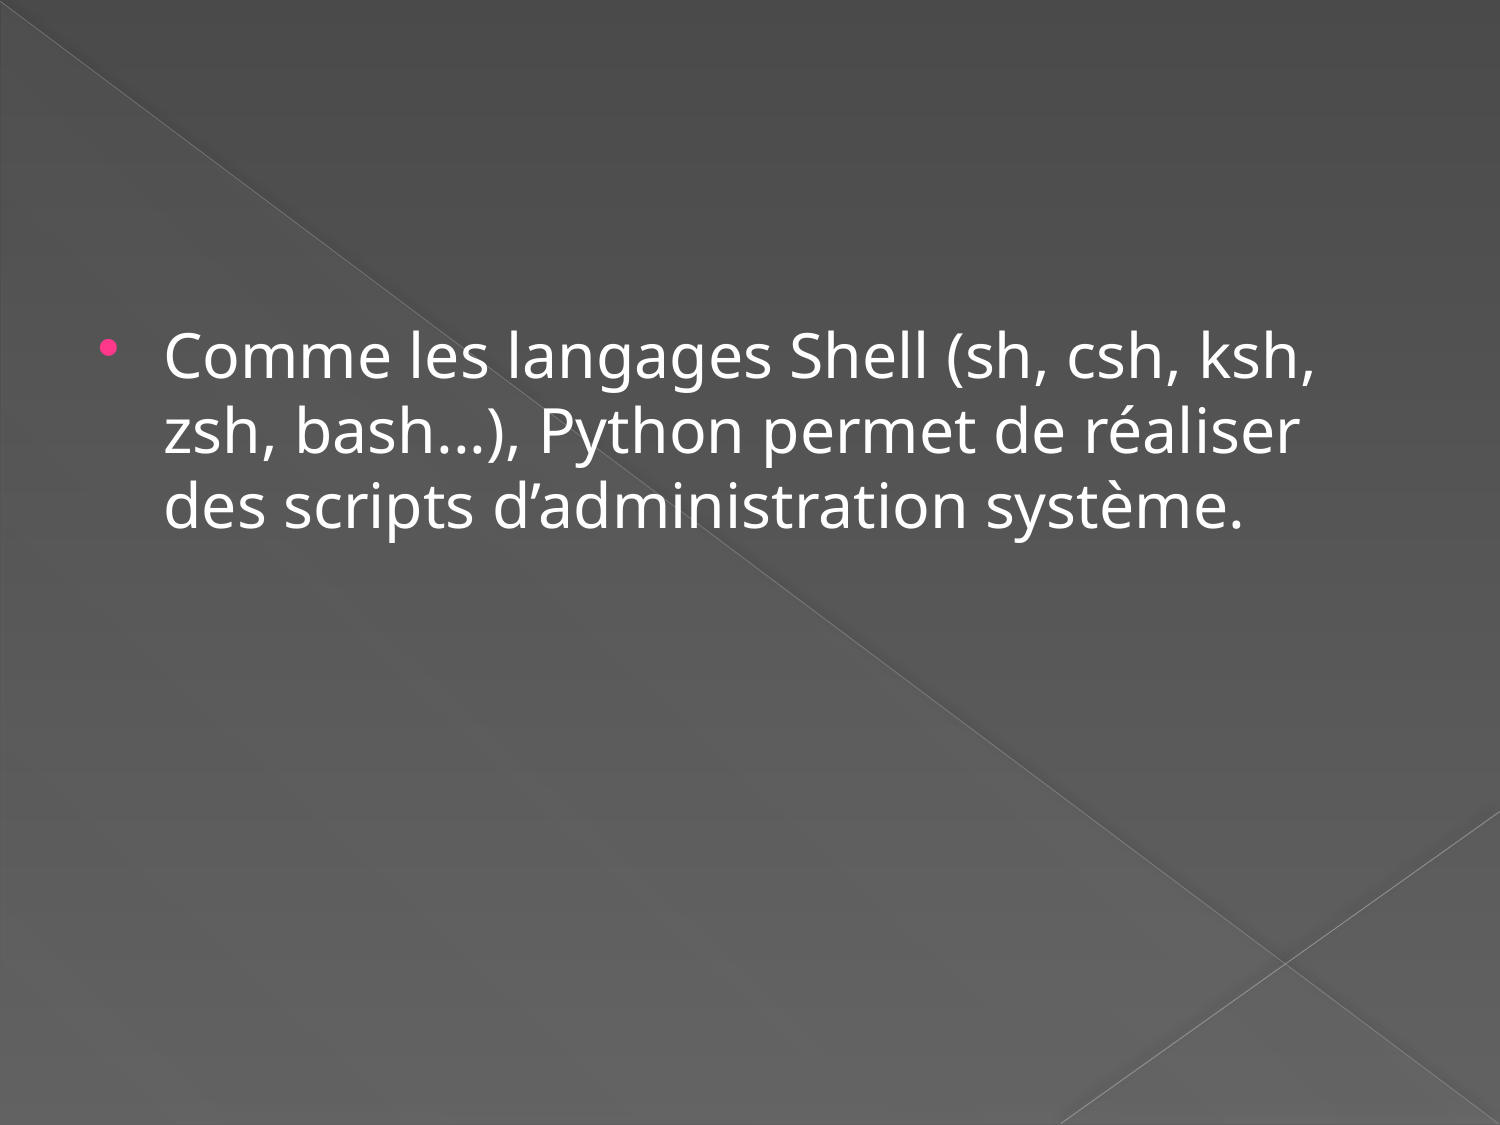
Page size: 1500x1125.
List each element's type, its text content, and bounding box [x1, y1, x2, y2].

list Comme les langages Shell (sh, csh, ksh, zsh, bash...), Python permet de réaliser des scripts d’administration système. [75, 308, 1425, 1059]
